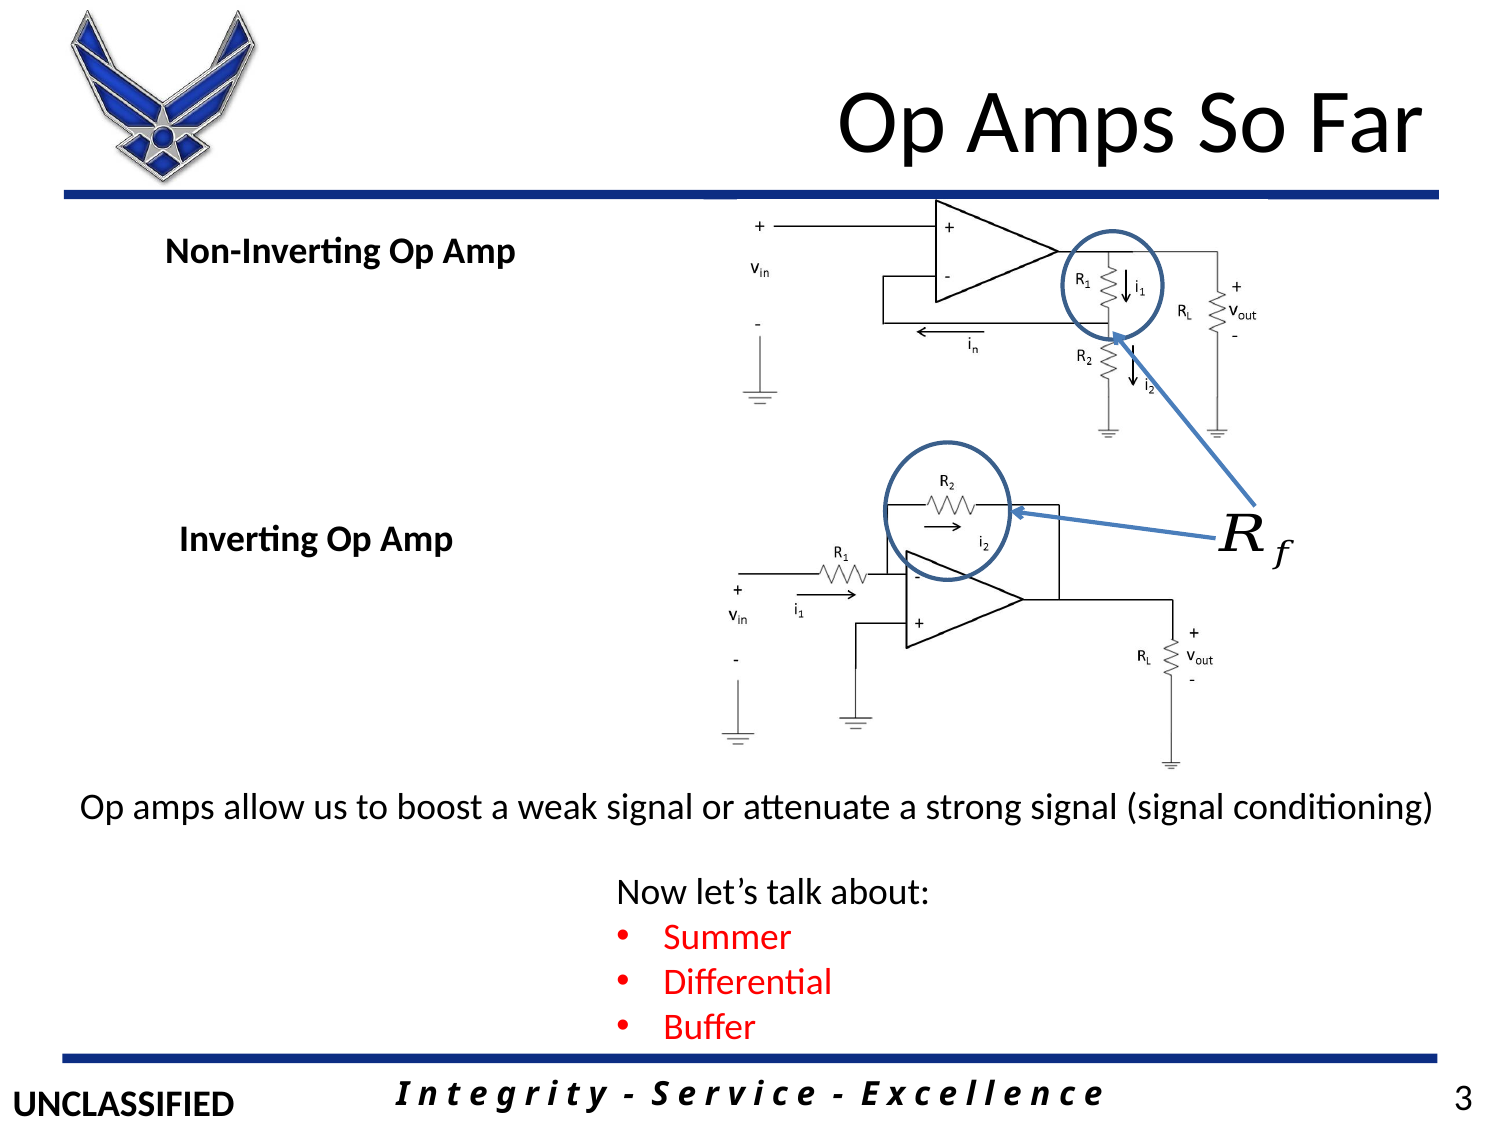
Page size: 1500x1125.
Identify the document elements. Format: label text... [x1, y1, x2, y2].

title Op Amps So Far [270, 45, 1440, 188]
picture [737, 199, 1268, 438]
text_box Op amps allow us to boost a weak signal or attenuate a strong signal (signal conditioning) [64, 774, 1451, 835]
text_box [1009, 510, 1216, 539]
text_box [1112, 339, 1256, 507]
slide_number 3 [1137, 1065, 1488, 1125]
text_box [901, 447, 995, 462]
picture [65, 5, 261, 188]
text_box Now let’s talk about: Summer Differential Buffer [601, 859, 946, 1055]
picture [716, 463, 1224, 774]
